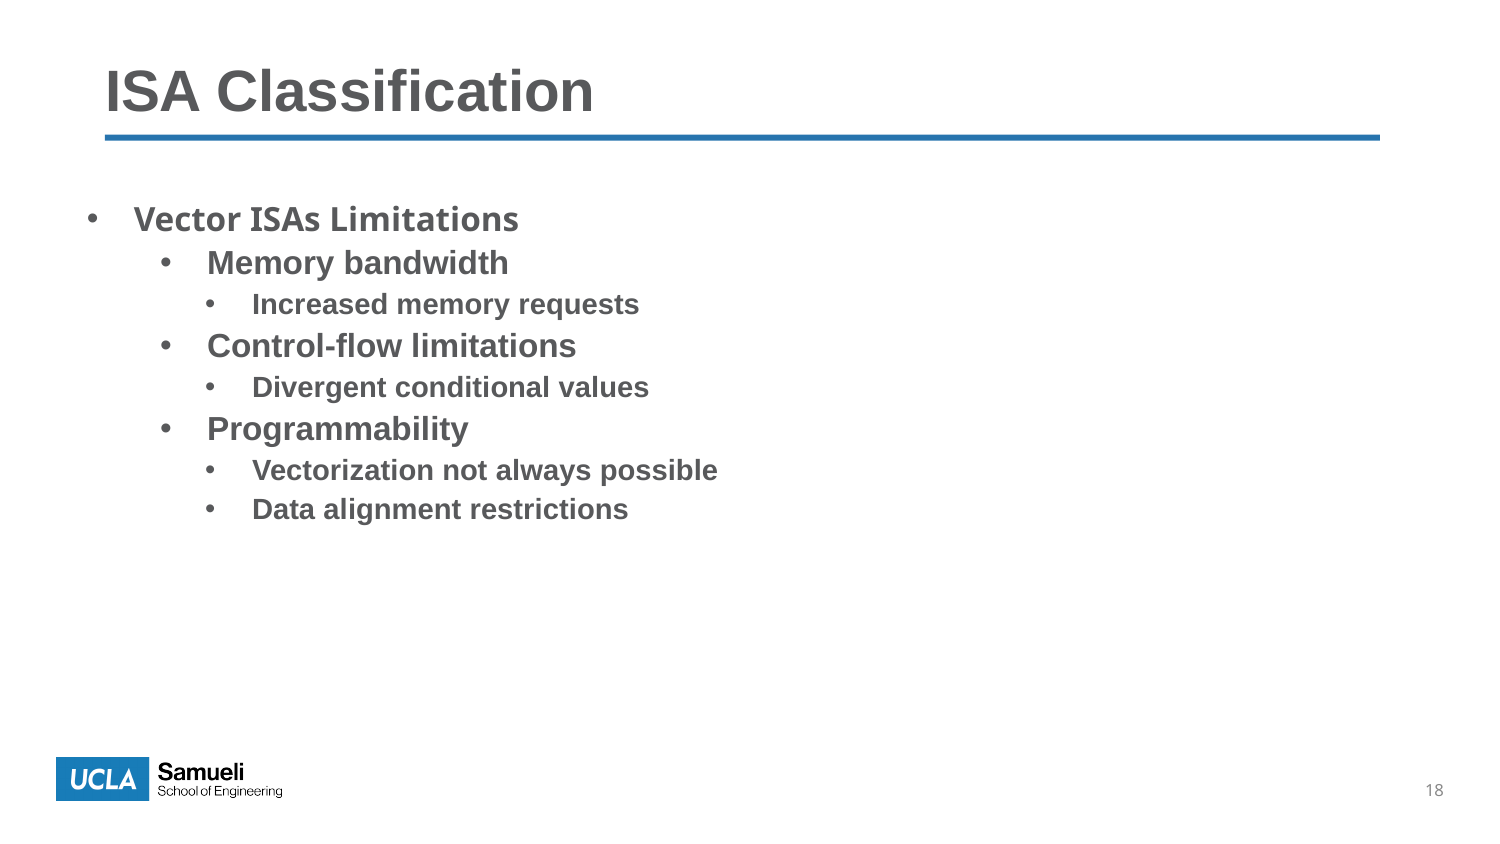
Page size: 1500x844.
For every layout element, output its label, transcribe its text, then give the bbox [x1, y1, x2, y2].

slide_number 18 [1425, 780, 1500, 840]
title ISA Classification [105, 60, 1380, 125]
list Vector ISAs Limitations Memory bandwidth Increased memory requests Control-flow limitations Divergent conditional values Programmability Vectorization not always possible Data alignment restrictions [86, 198, 1274, 539]
picture [56, 757, 282, 801]
